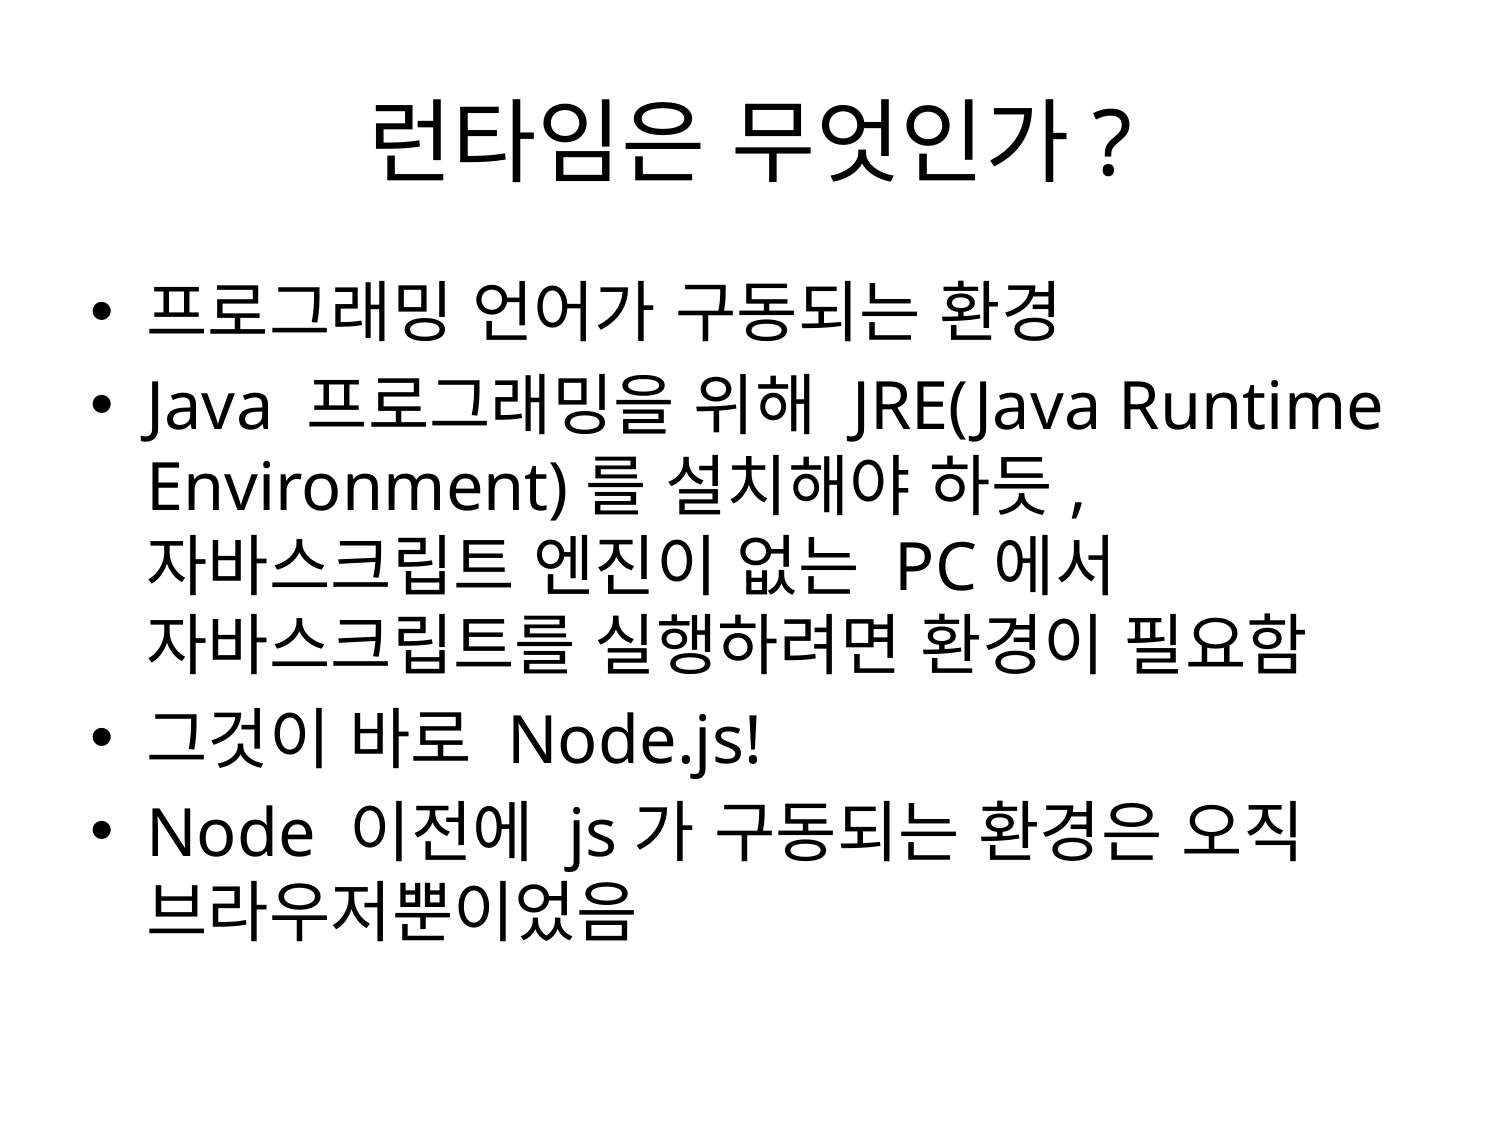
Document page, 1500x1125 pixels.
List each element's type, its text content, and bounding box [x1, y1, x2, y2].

title 런타임은 무엇인가? [75, 45, 1425, 233]
list 프로그래밍 언어가 구동되는 환경 Java 프로그래밍을 위해 JRE(Java Runtime Environment)를 설치해야 하듯, 자바스크립트 엔진이 없는 PC에서 자바스크립트를 실행하려면 환경이 필요함 그것이 바로 Node.js! Node 이전에 js가 구동되는 환경은 오직 브라우저뿐이었음 [75, 262, 1425, 1005]
